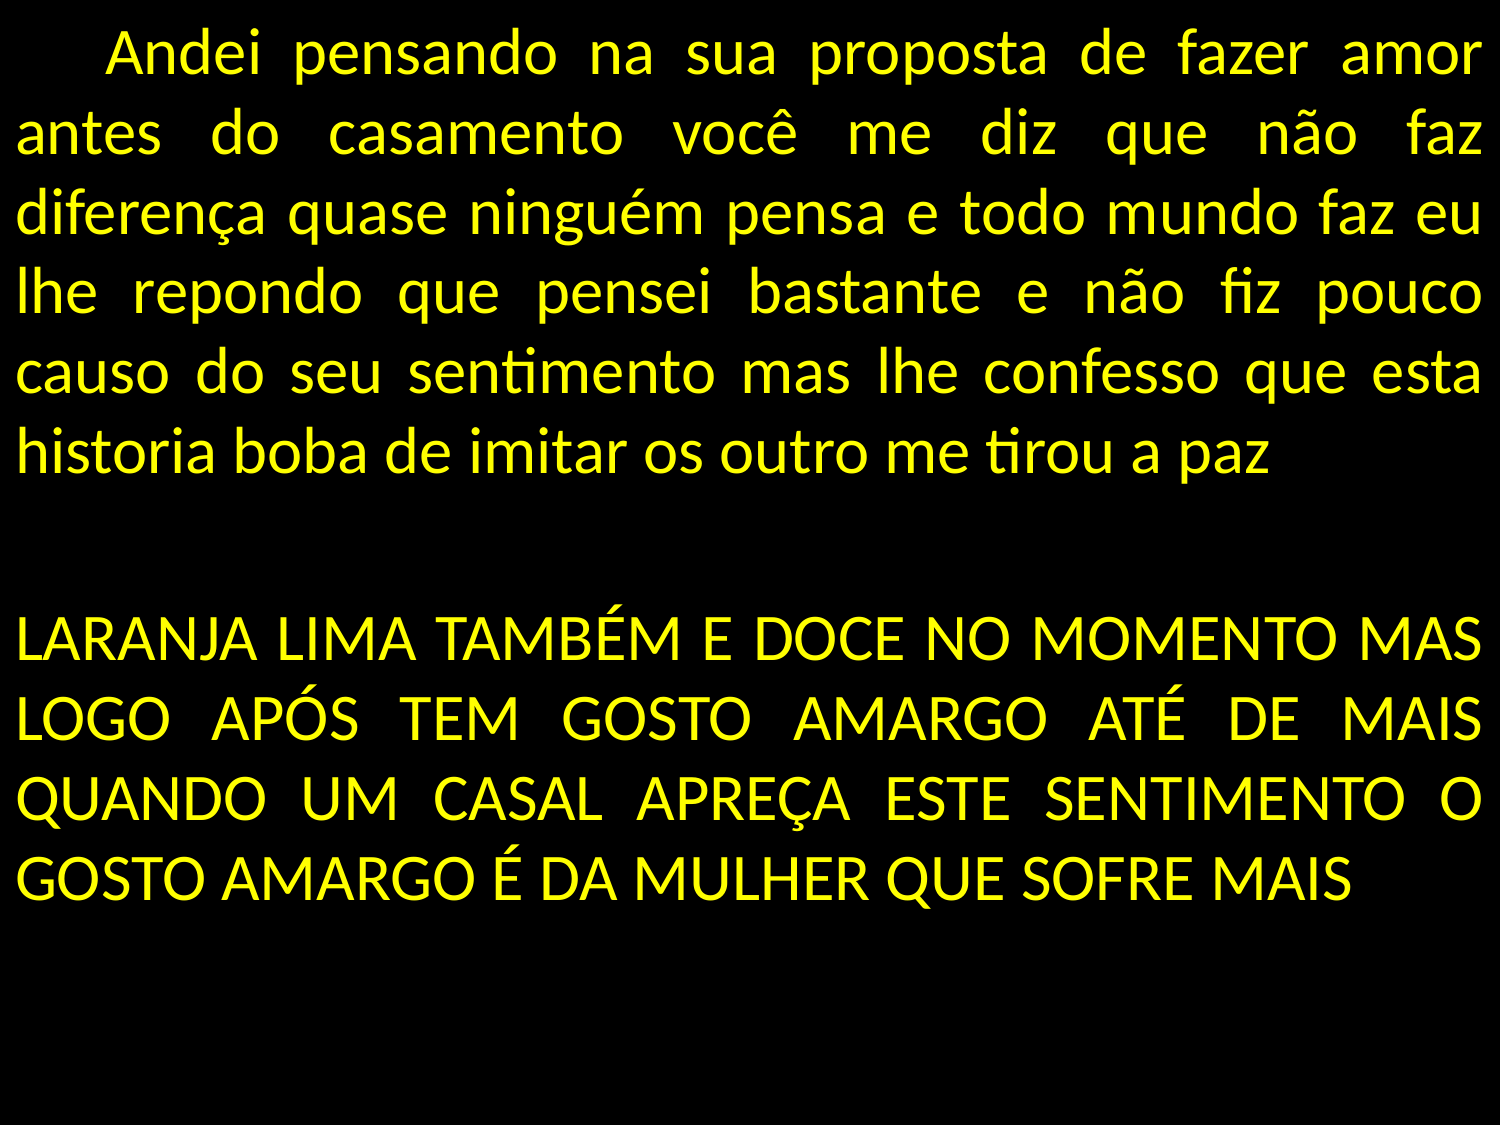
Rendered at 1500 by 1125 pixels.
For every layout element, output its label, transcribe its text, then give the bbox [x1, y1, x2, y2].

subtitle Andei pensando na sua proposta de fazer amor antes do casamento você me diz que não faz diferença quase ninguém pensa e todo mundo faz eu lhe repondo que pensei bastante e não fiz pouco causo do seu sentimento mas lhe confesso que esta historia boba de imitar os outro me tirou a paz LARANJA LIMA TAMBÉM E DOCE NO MOMENTO MAS LOGO APÓS TEM GOSTO AMARGO ATÉ DE MAIS QUANDO UM CASAL APREÇA ESTE SENTIMENTO O GOSTO AMARGO É DA MULHER QUE SOFRE MAIS [0, 0, 1500, 1125]
